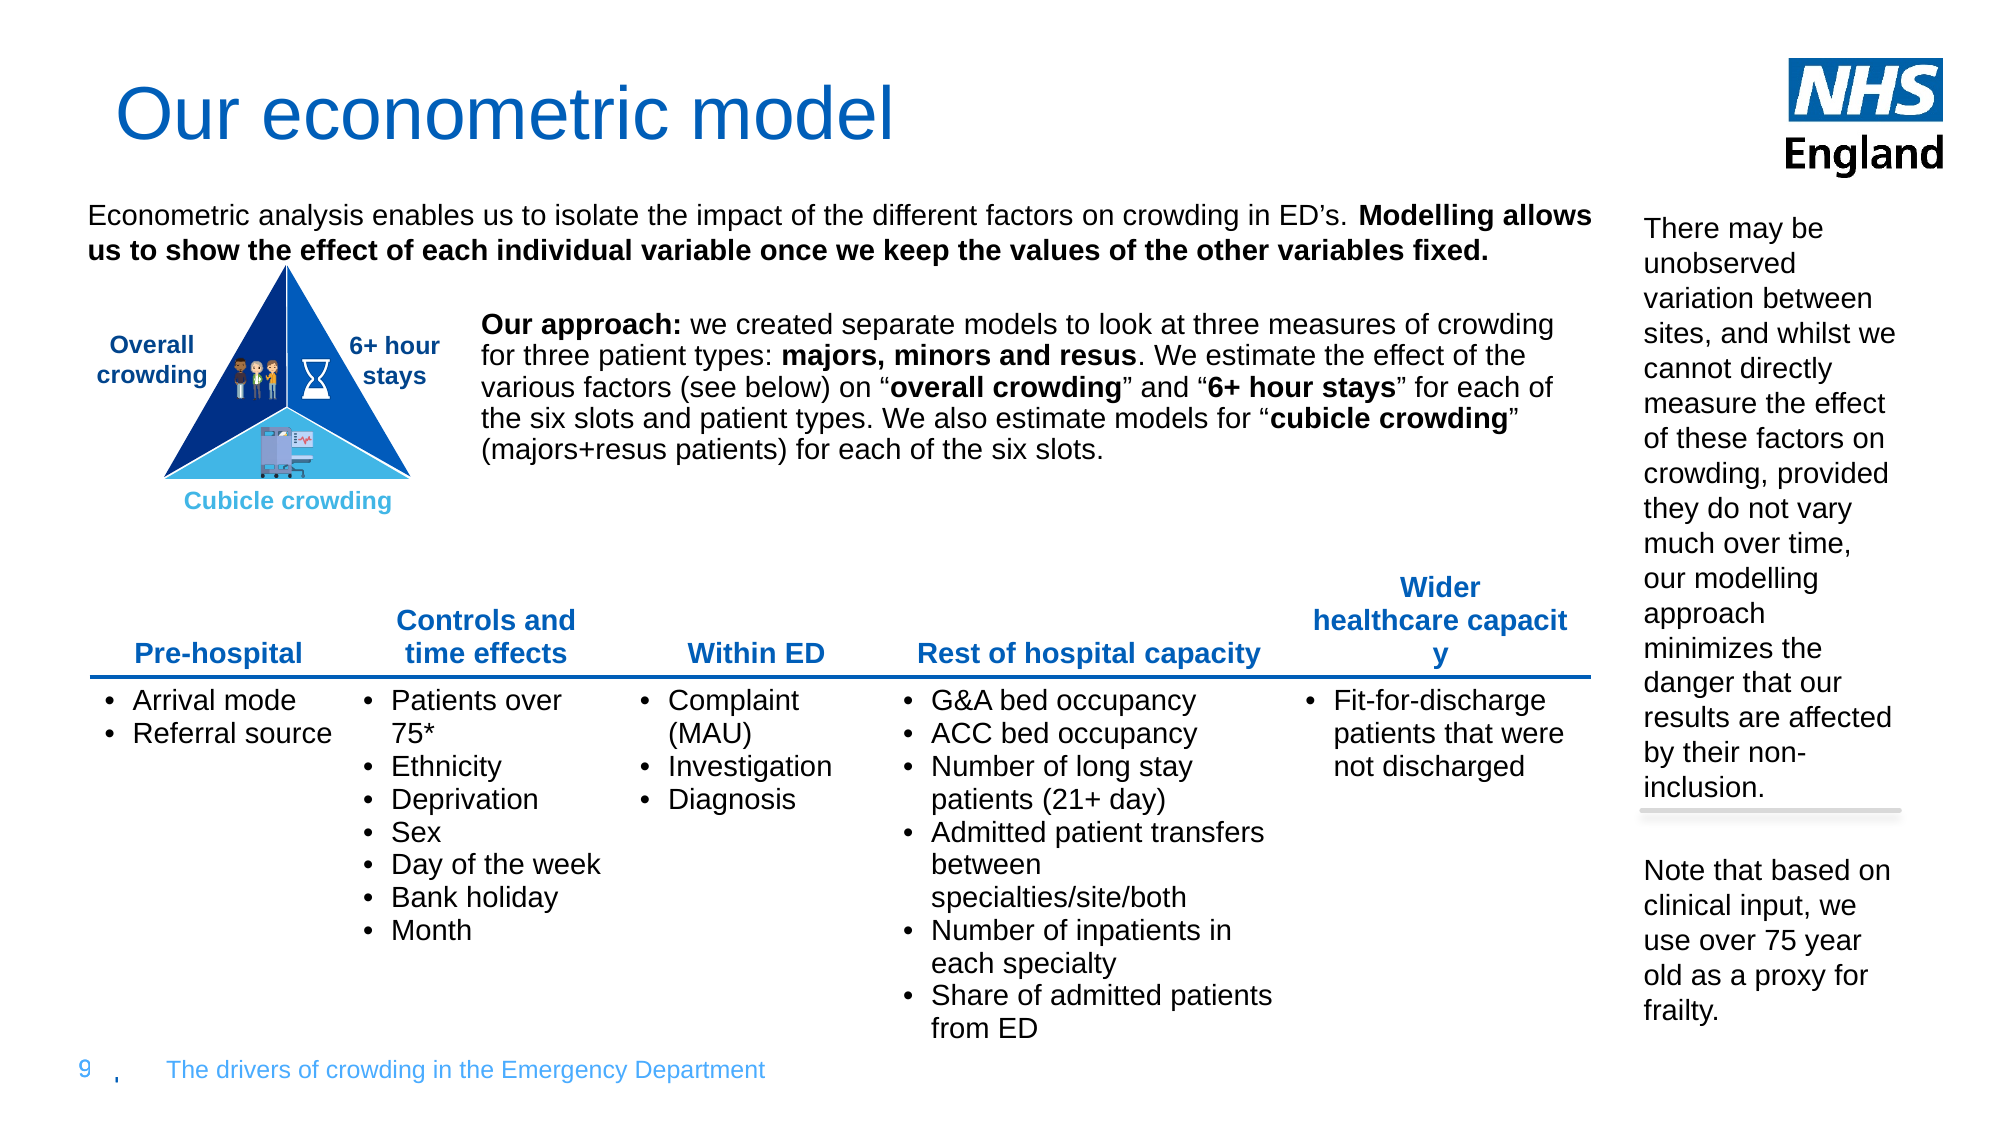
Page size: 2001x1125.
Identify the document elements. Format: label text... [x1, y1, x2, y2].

table_header Rest of hospital capacity [888, 557, 1290, 675]
table_header Controls and time effects [348, 557, 625, 675]
table_header Pre-hospital [90, 557, 348, 675]
text_box [70, 544, 1611, 1048]
table_cell Arrival mode Referral source [90, 679, 348, 1077]
picture [292, 355, 340, 403]
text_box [260, 427, 314, 478]
text_box [70, 192, 1611, 534]
picture [1786, 58, 1943, 178]
table_header Within ED [625, 557, 888, 675]
table_cell G&A bed occupancy ACC bed occupancy Number of long stay patients (21+ day) Admitted patient transfers between specialties/site/both Number of inpatients in each specialty Share of admitted patients from ED [888, 679, 1290, 1038]
table_cell Fit-for-discharge patients that were not discharged [1290, 679, 1591, 1077]
text_box There may be unobserved variation between sites, and whilst we cannot directly measure the effect of these factors on crowding, provided they do not vary much over time, our modelling approach minimizes the danger that our results are affected by their non-inclusion. Note that based on clinical input, we use over 75 year old as a proxy for frailty. [1625, 187, 1921, 1048]
text_box Econometric analysis enables us to isolate the impact of the different factors on crowding in ED’s. Modelling allows us to show the effect of each individual variable once we keep the values of the other variables fixed. [72, 188, 1611, 274]
text_box Our approach: we created separate models to look at three measures of crowding for three patient types: majors, minors and resus. We estimate the effect of the various factors (see below) on “overall crowding” and “6+ hour stays” for each of the six slots and patient types. We also estimate models for “cubicle crowding” (majors+resus patients) for each of the six slots. [465, 301, 1605, 474]
footer The drivers of crowding in the Emergency Department [151, 1038, 1403, 1099]
table_cell Patients over 75* Ethnicity Deprivation Sex Day of the week Bank holiday Month [348, 679, 625, 1038]
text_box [230, 355, 282, 405]
text_box Our econometric model [100, 64, 1771, 165]
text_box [72, 266, 465, 523]
table_header Wider healthcare capacity [1290, 557, 1591, 675]
table_cell Complaint (MAU) Investigation Diagnosis [625, 679, 888, 1038]
